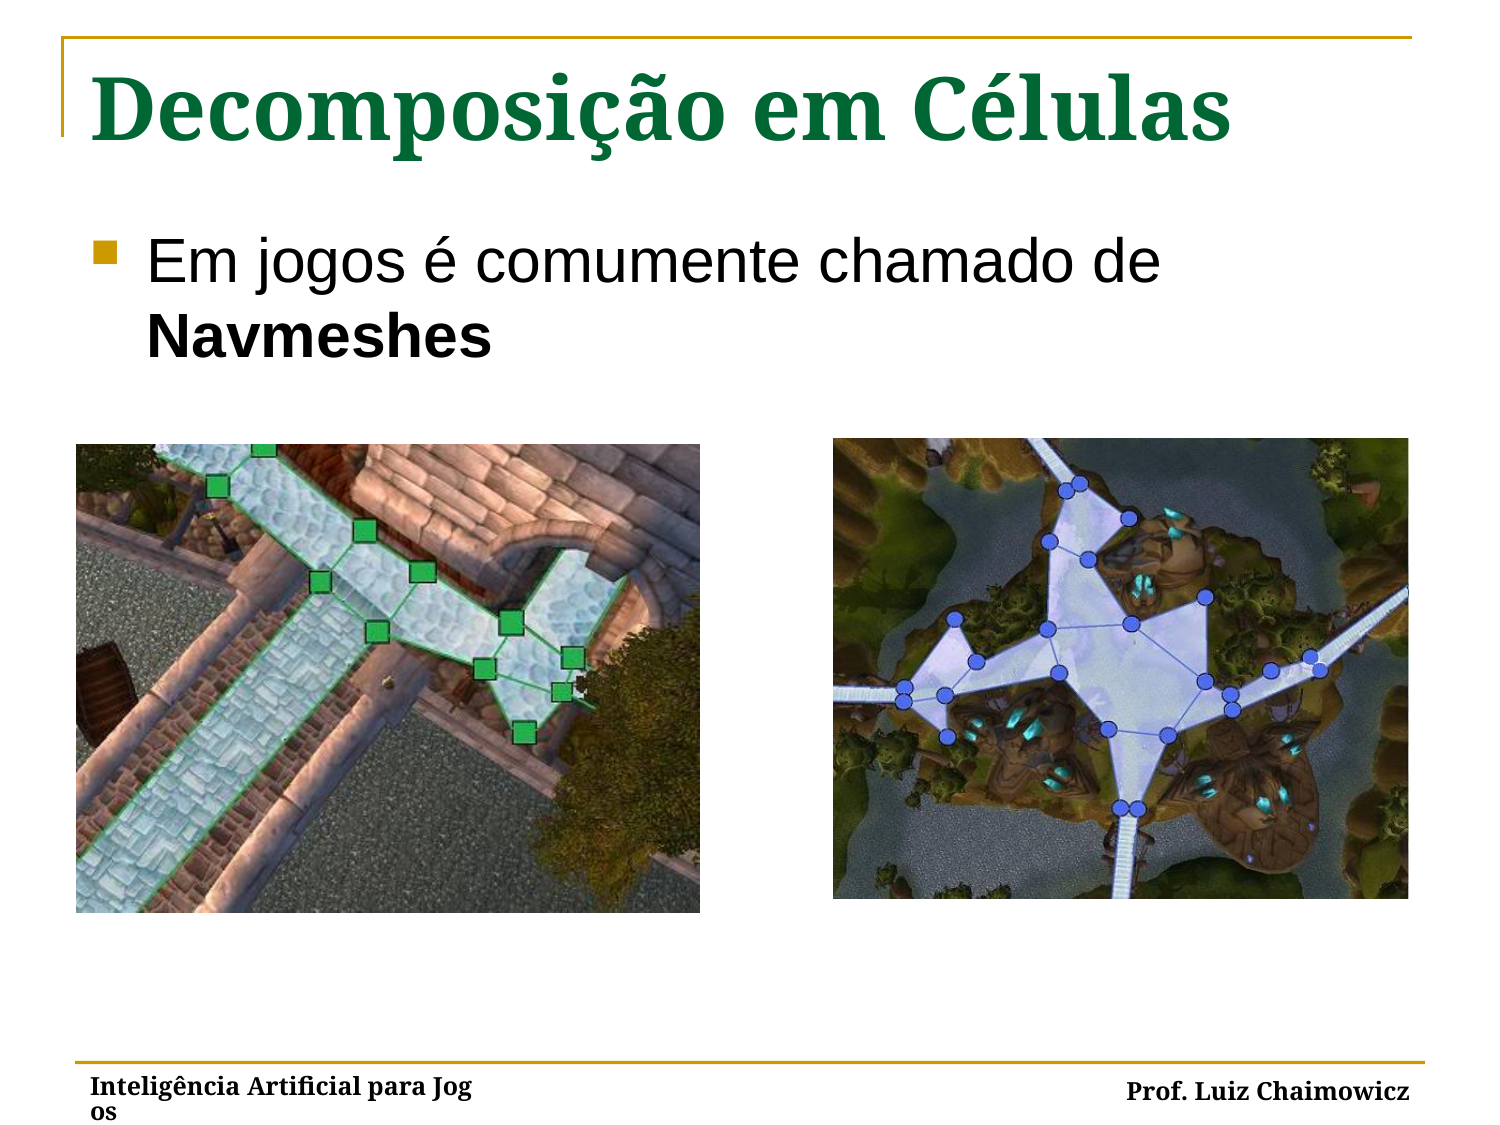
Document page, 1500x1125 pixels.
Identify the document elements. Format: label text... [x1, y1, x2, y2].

picture [75, 444, 700, 913]
title Decomposição em Células [74, 45, 1426, 188]
footer Inteligência Artificial para Jogos [74, 1074, 501, 1113]
list Em jogos é comumente chamado de Navmeshes [74, 212, 1426, 387]
picture [832, 438, 1409, 899]
